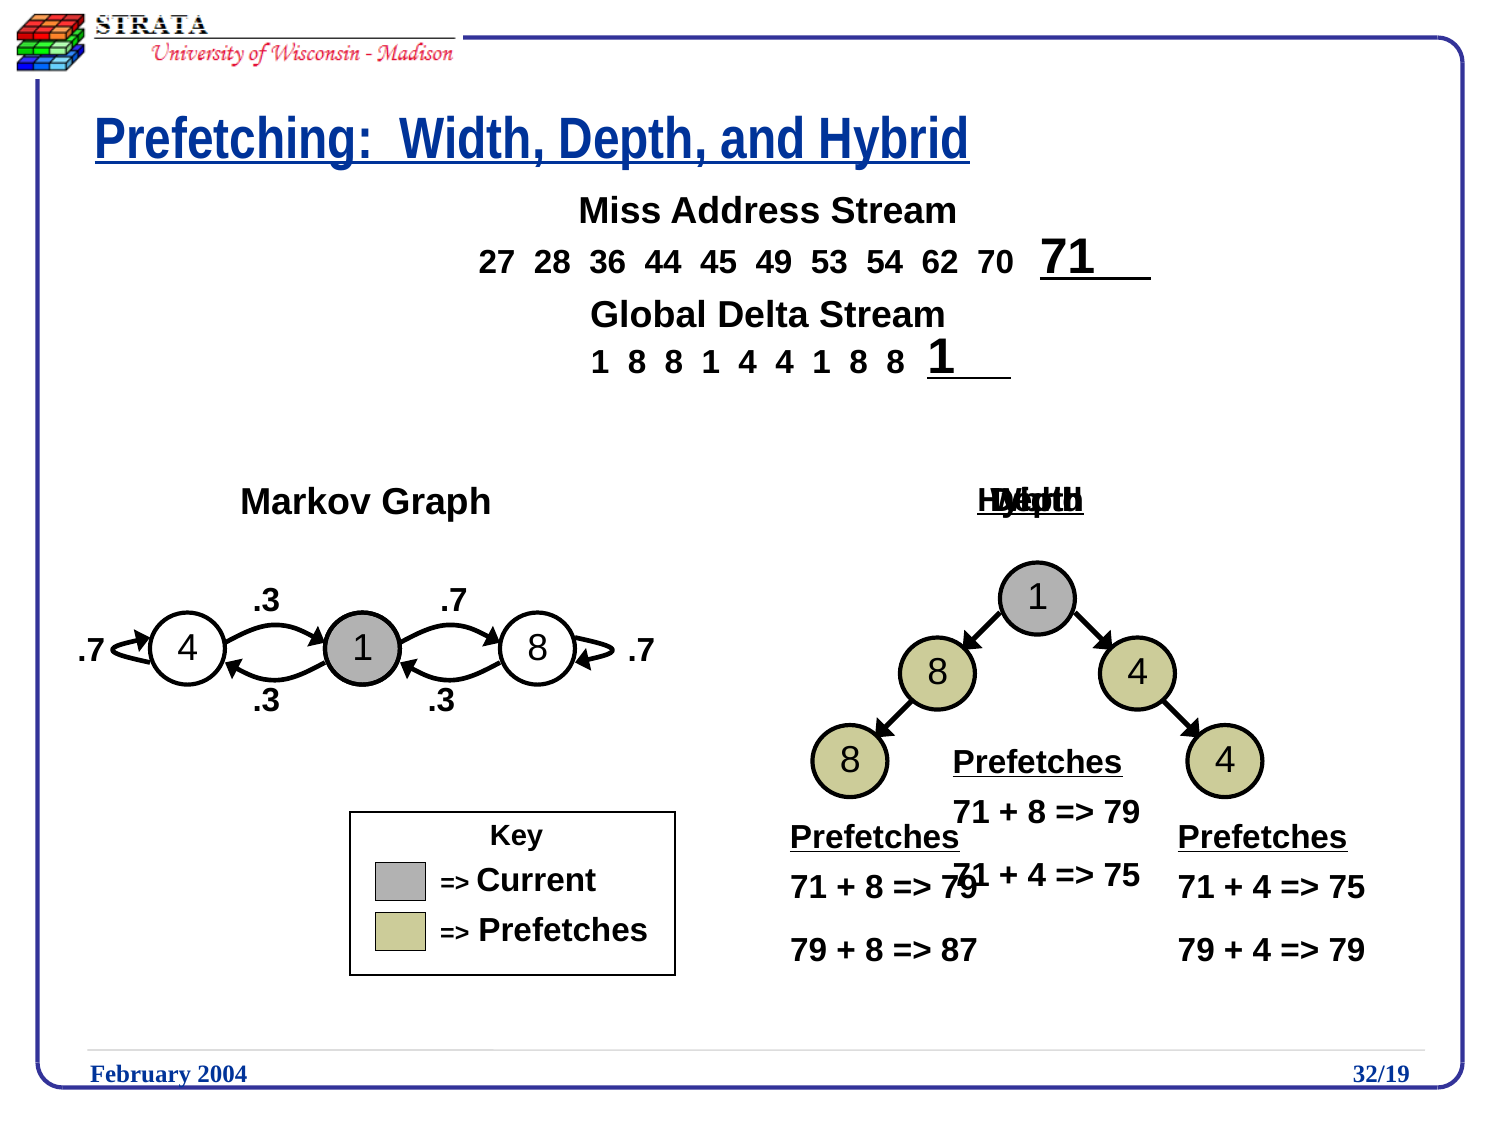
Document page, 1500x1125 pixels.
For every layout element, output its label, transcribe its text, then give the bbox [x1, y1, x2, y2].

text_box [324, 612, 401, 685]
text_box .7 [62, 624, 121, 676]
text_box .7 [425, 574, 483, 626]
text_box .3 [412, 674, 471, 726]
text_box Markov Graph [225, 474, 507, 531]
text_box 71 [1024, 223, 1167, 293]
text_box [229, 659, 319, 678]
slide_number 32/19 [1325, 1050, 1425, 1088]
text_box [121, 630, 144, 662]
text_box [579, 638, 612, 670]
text_box 71 + 4 => 75 [1162, 862, 1381, 914]
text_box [812, 724, 888, 798]
text_box 79 + 4 => 79 [1162, 924, 1381, 976]
text_box [229, 626, 319, 647]
text_box [350, 812, 675, 975]
text_box .7 [612, 624, 671, 676]
text_box Prefetches [1162, 812, 1363, 864]
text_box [1187, 724, 1263, 798]
text_box Prefetches [937, 737, 1138, 789]
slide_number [75, 1050, 313, 1088]
picture [12, 0, 463, 79]
text_box 1 8 8 1 4 4 1 8 8 [576, 343, 912, 389]
text_box .3 [237, 674, 296, 726]
text_box Hybrid [962, 474, 1098, 526]
text_box 79 + 8 => 87 [775, 924, 994, 976]
text_box 1 [912, 323, 1026, 393]
text_box Miss Address Stream [563, 184, 973, 237]
text_box [404, 626, 494, 647]
text_box 71 + 4 => 75 [937, 849, 1156, 901]
text_box 71 + 8 => 79 [937, 787, 1156, 839]
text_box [149, 612, 226, 685]
text_box 27 28 36 44 45 49 53 54 62 70 [463, 237, 1024, 289]
text_box Global Delta Stream [575, 289, 962, 343]
title Prefetching: Width, Depth, and Hybrid [79, 62, 1421, 208]
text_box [999, 562, 1076, 635]
text_box 71 + 8 => 79 [775, 864, 994, 914]
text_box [899, 637, 976, 710]
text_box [499, 612, 576, 685]
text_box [1099, 637, 1176, 710]
text_box Prefetches [775, 812, 976, 864]
text_box .3 [237, 574, 296, 626]
text_box [404, 659, 494, 678]
